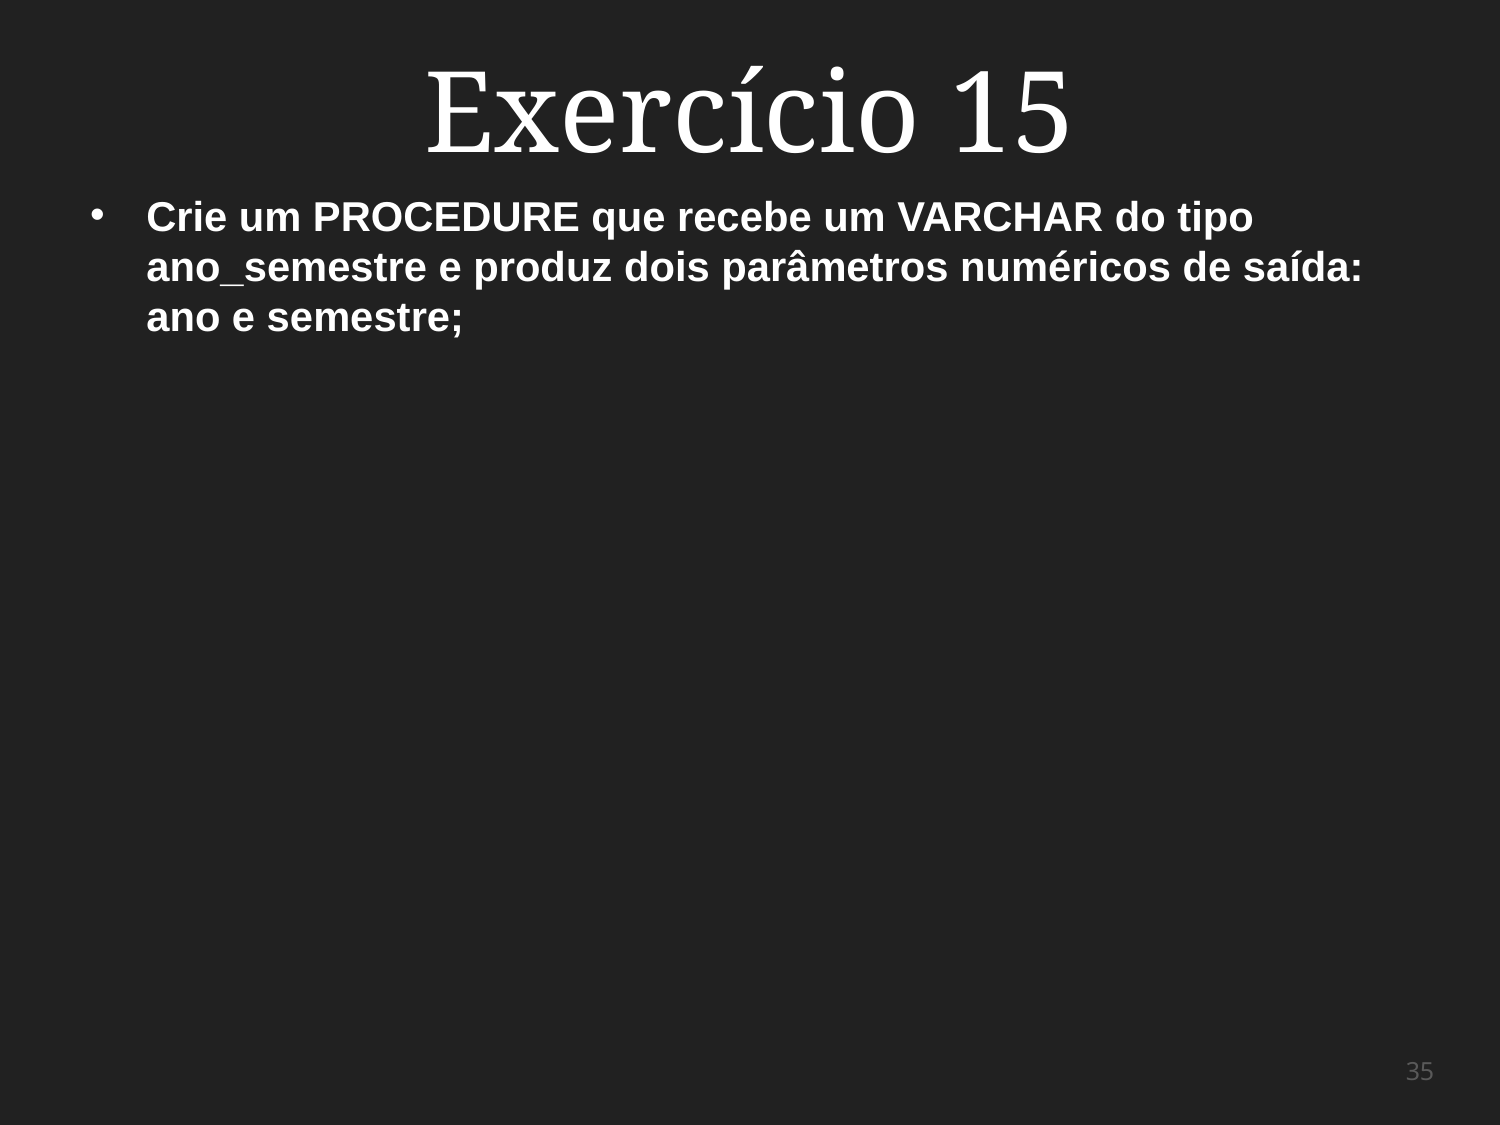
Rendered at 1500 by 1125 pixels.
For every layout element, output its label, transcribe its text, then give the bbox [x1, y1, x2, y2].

title Exercício 15 [75, 0, 1425, 182]
slide_number ‹#› [1401, 1042, 1494, 1103]
list Crie um PROCEDURE que recebe um VARCHAR do tipo ano_semestre e produz dois parâmetros numéricos de saída: ano e semestre; [75, 182, 1425, 1005]
